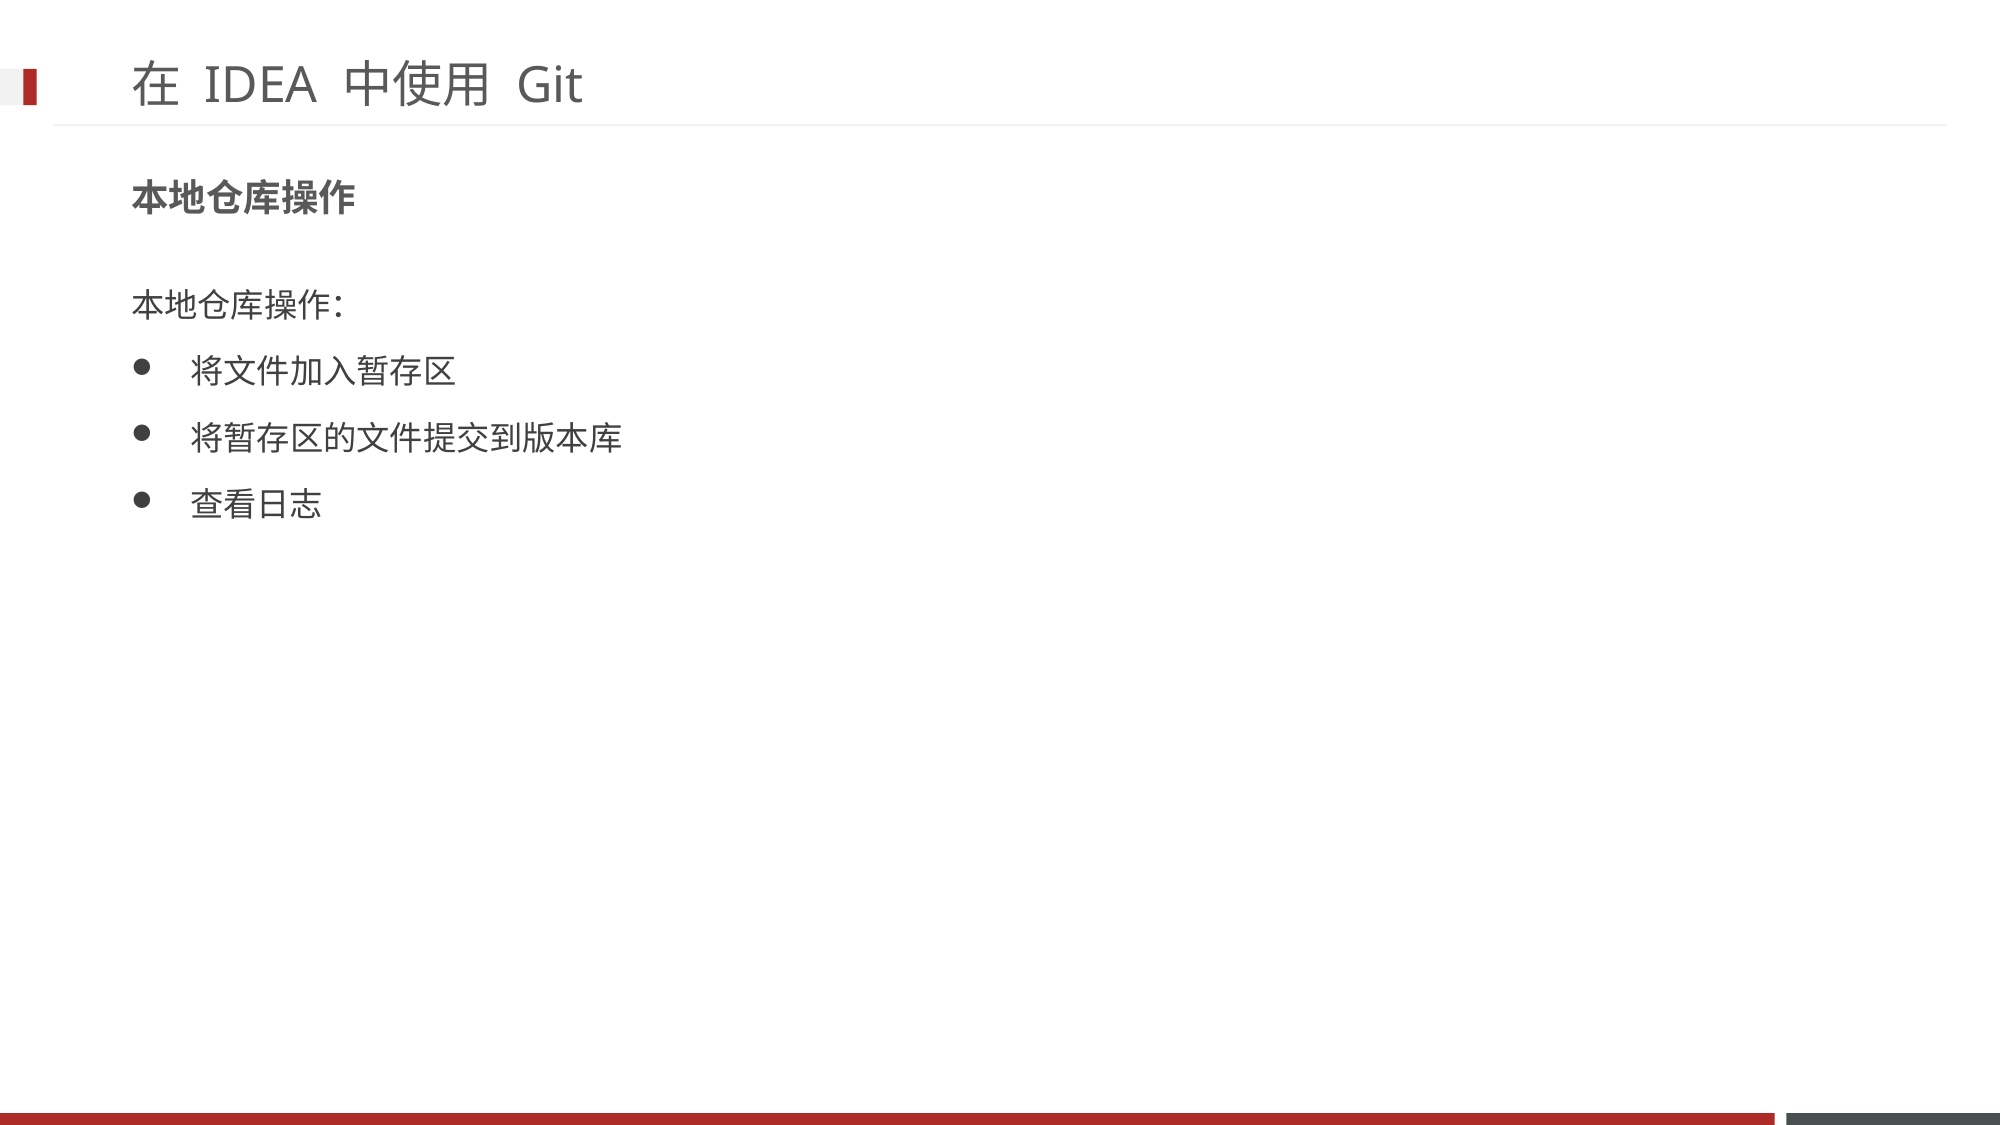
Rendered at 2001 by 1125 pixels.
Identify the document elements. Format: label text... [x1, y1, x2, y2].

text_box 本地仓库操作： 将文件加入暂存区 将暂存区的文件提交到版本库 查看日志 [116, 256, 1880, 547]
title 在 IDEA 中使用 Git [116, 40, 1556, 125]
list 本地仓库操作 [116, 154, 1880, 239]
